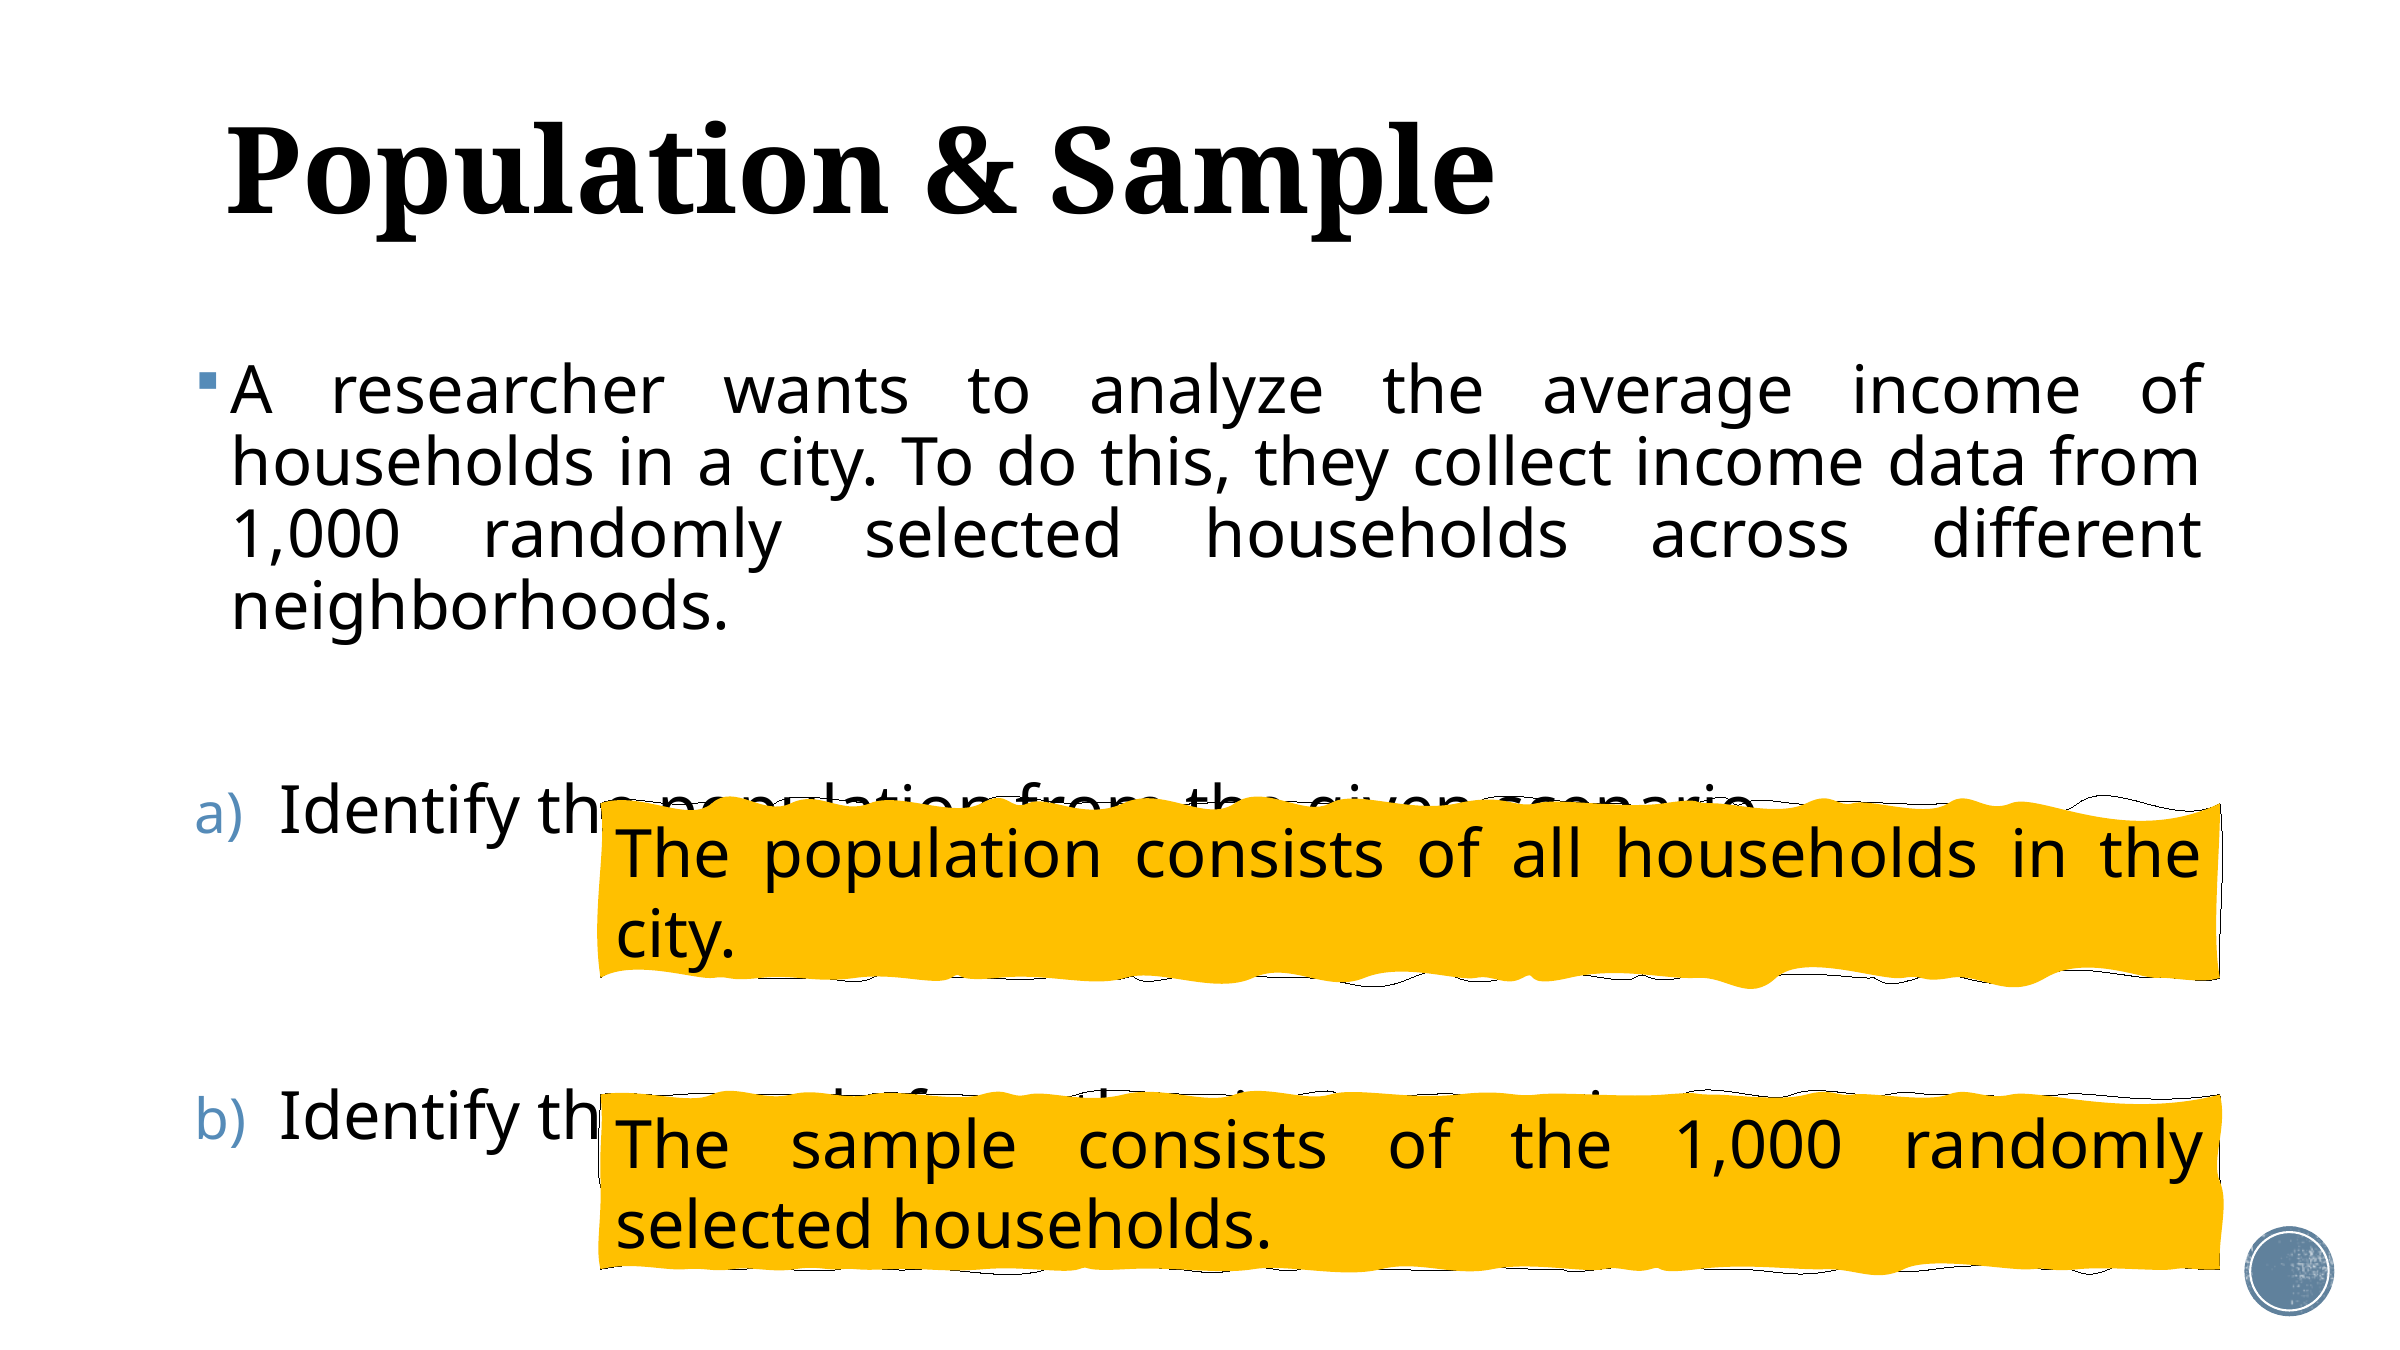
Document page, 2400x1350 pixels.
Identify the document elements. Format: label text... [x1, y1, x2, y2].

text_box The sample consists of the 1,000 randomly selected households. [598, 1089, 2224, 1276]
list A researcher wants to analyze the average income of households in a city. To do this, they collect income data from 1,000 randomly selected households across different neighborhoods. Identify the population from the given scenario. Identify the sample from the given scenario. [179, 348, 2220, 1311]
text_box The population consists of all households in the city. [597, 795, 2223, 989]
title Population & Sample [210, 16, 2191, 333]
